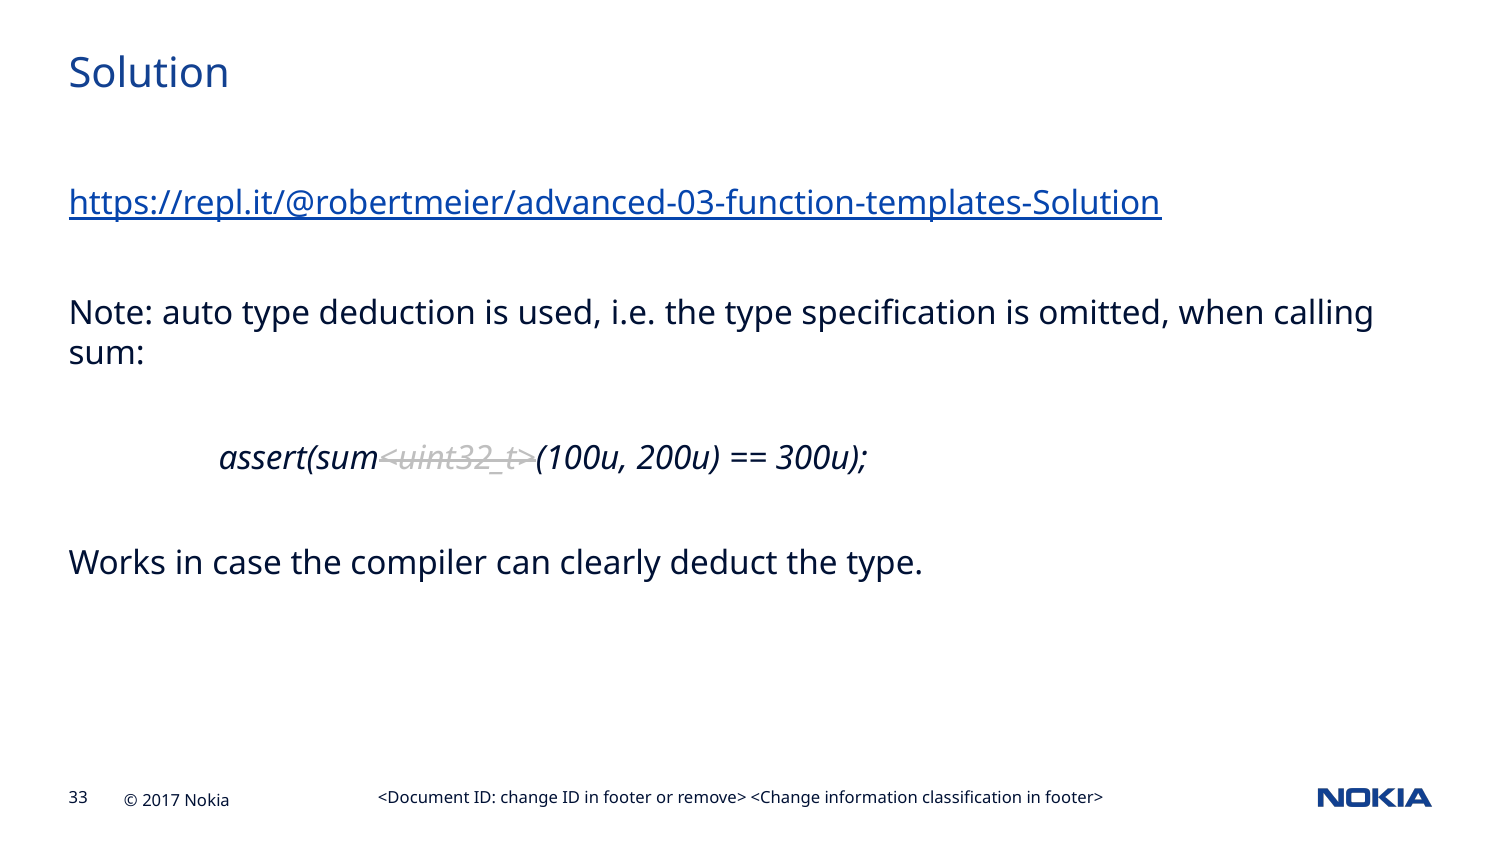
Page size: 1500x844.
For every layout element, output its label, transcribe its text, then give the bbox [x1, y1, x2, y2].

list Solution [68, 46, 1432, 97]
list https://repl.it/@robertmeier/advanced-03-function-templates-Solution Note: auto type deduction is used, i.e. the type specification is omitted, when calling sum: assert(sum<uint32_t>(100u, 200u) == 300u); Works in case the compiler can clearly deduct the type. [68, 128, 1432, 762]
picture [1292, 762, 1458, 833]
footer <Document ID: change ID in footer or remove> <Change information classification in footer> [377, 790, 1122, 811]
